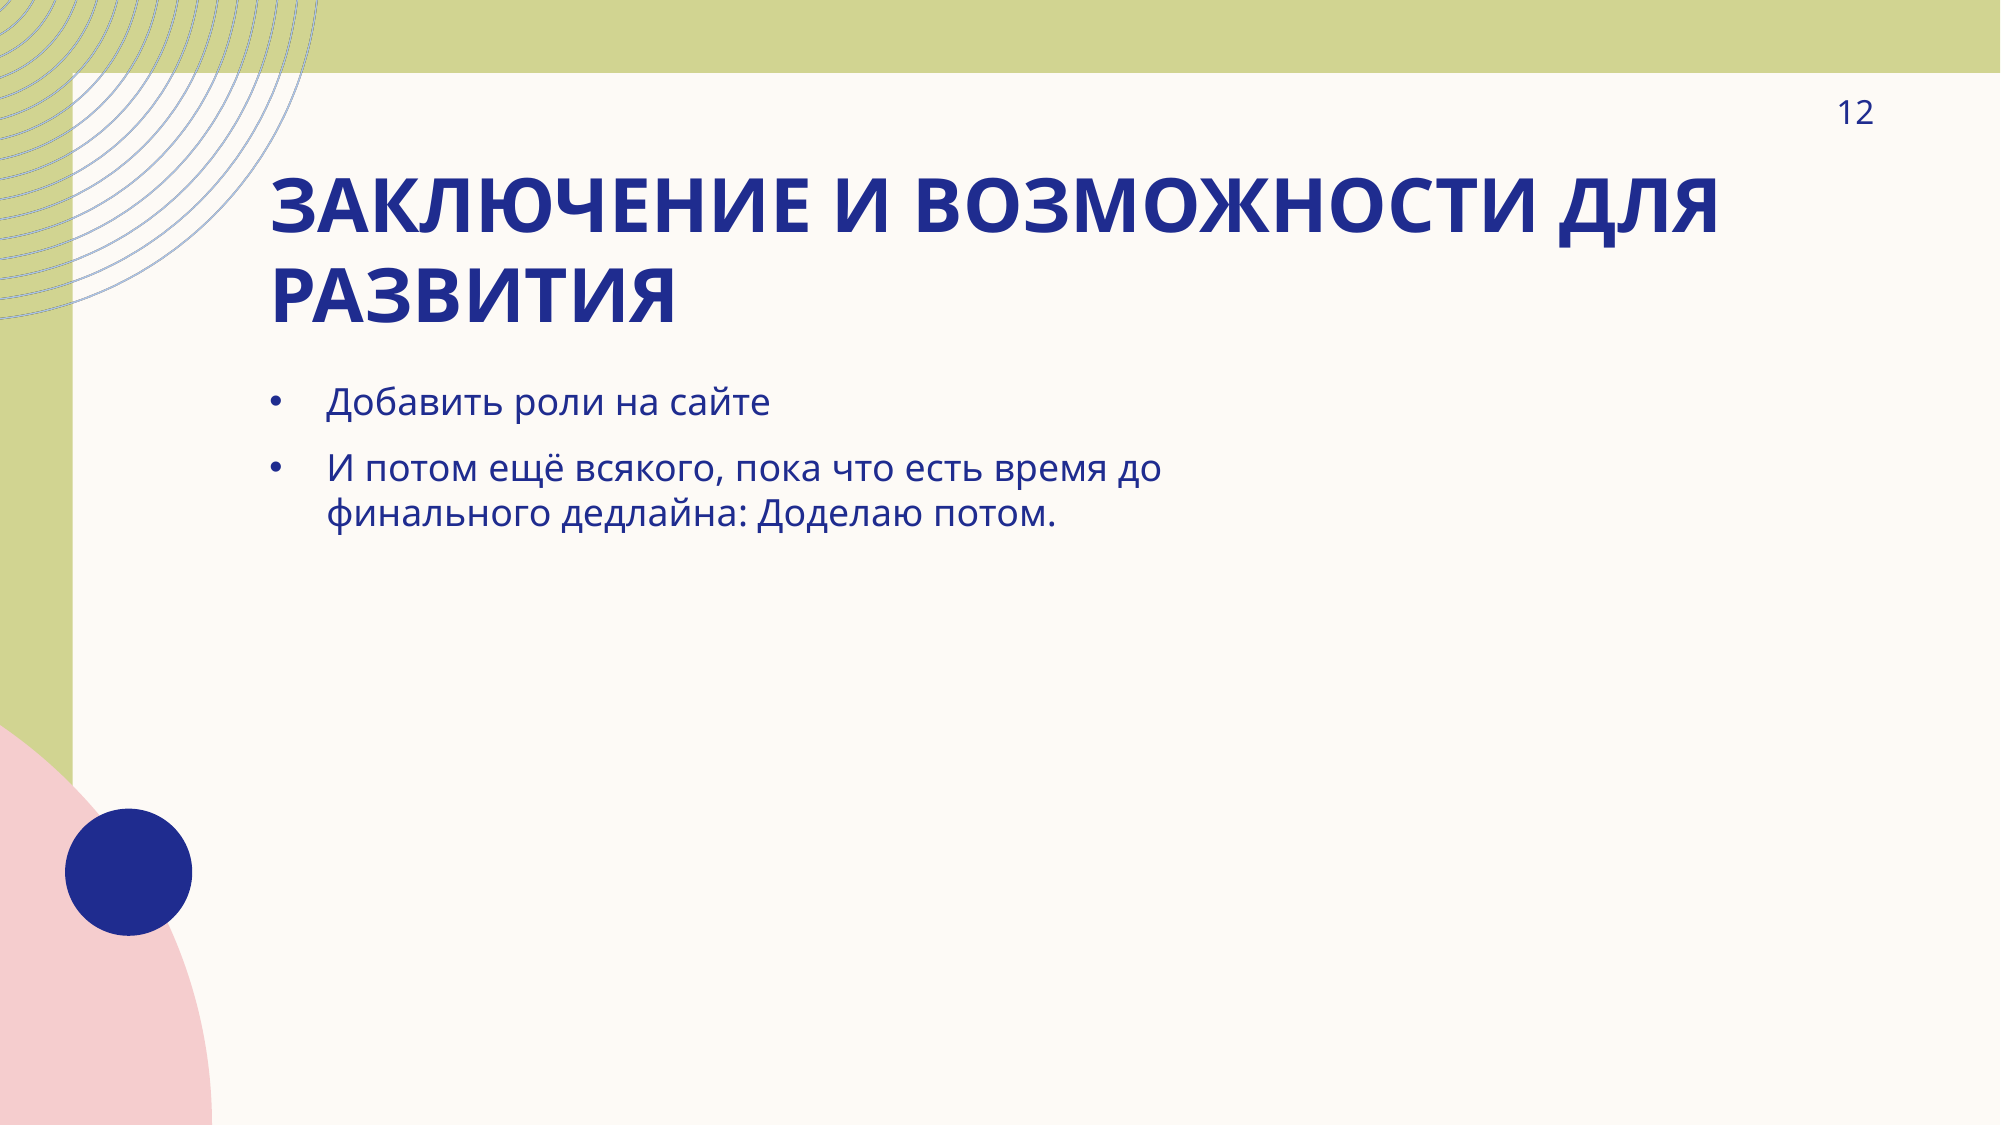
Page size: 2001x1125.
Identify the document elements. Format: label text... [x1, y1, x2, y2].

picture [0, 0, 2001, 785]
slide_number 12 [1712, 75, 1875, 153]
list Добавить роли на сайте И потом ещё всякого, пока что есть время до финального дедлайна: Доделаю потом. [254, 377, 1211, 1028]
title Заключение и возможности для развития [254, 173, 1875, 338]
